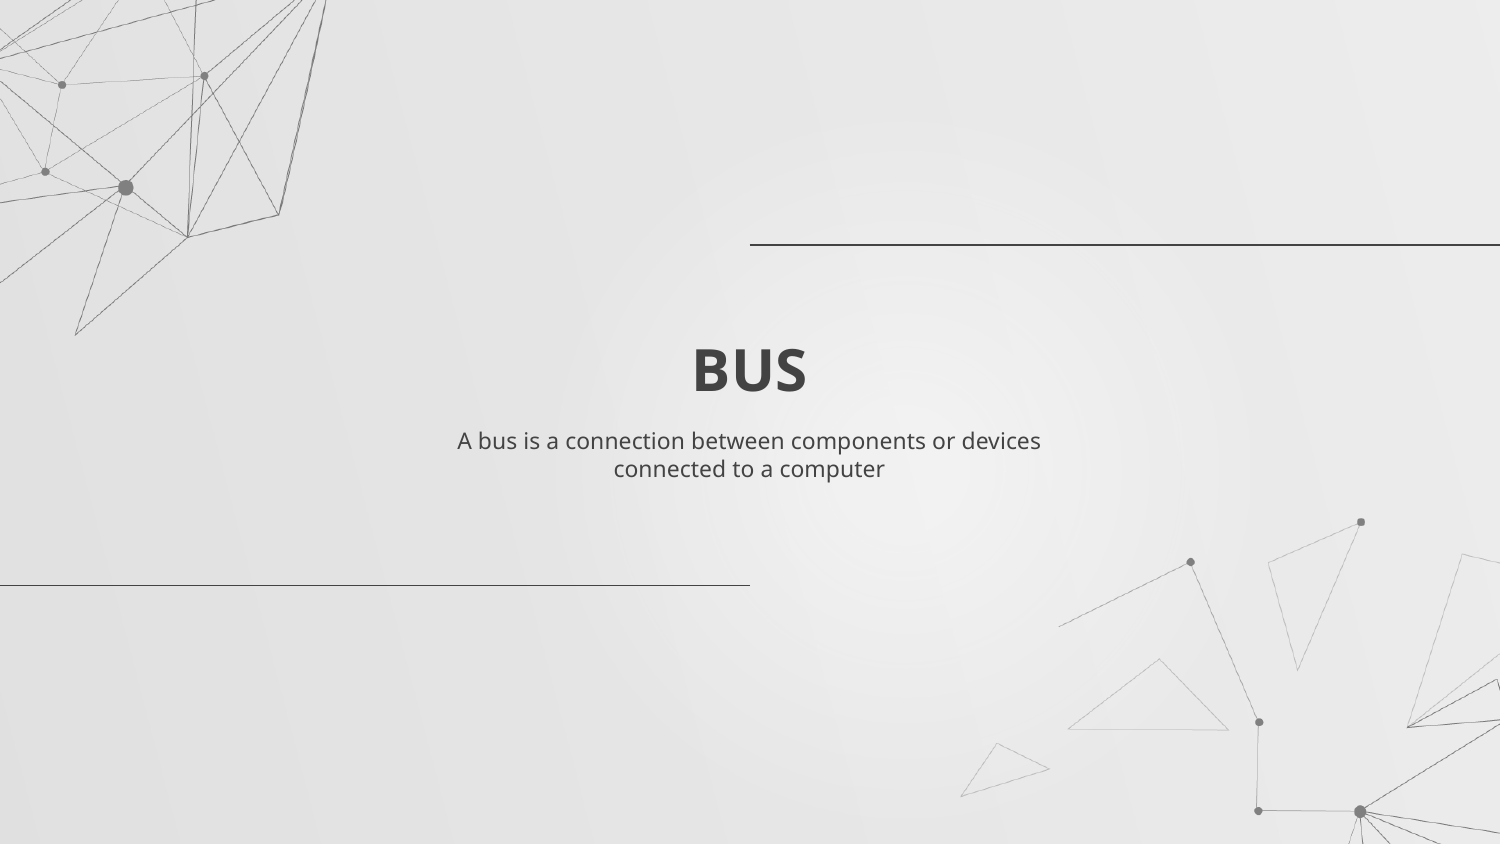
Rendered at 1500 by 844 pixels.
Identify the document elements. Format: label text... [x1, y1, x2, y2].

picture [0, 0, 1500, 844]
subtitle A bus is a connection between components or devices connected to a computer [403, 411, 1097, 506]
title BUS [432, 324, 1067, 411]
